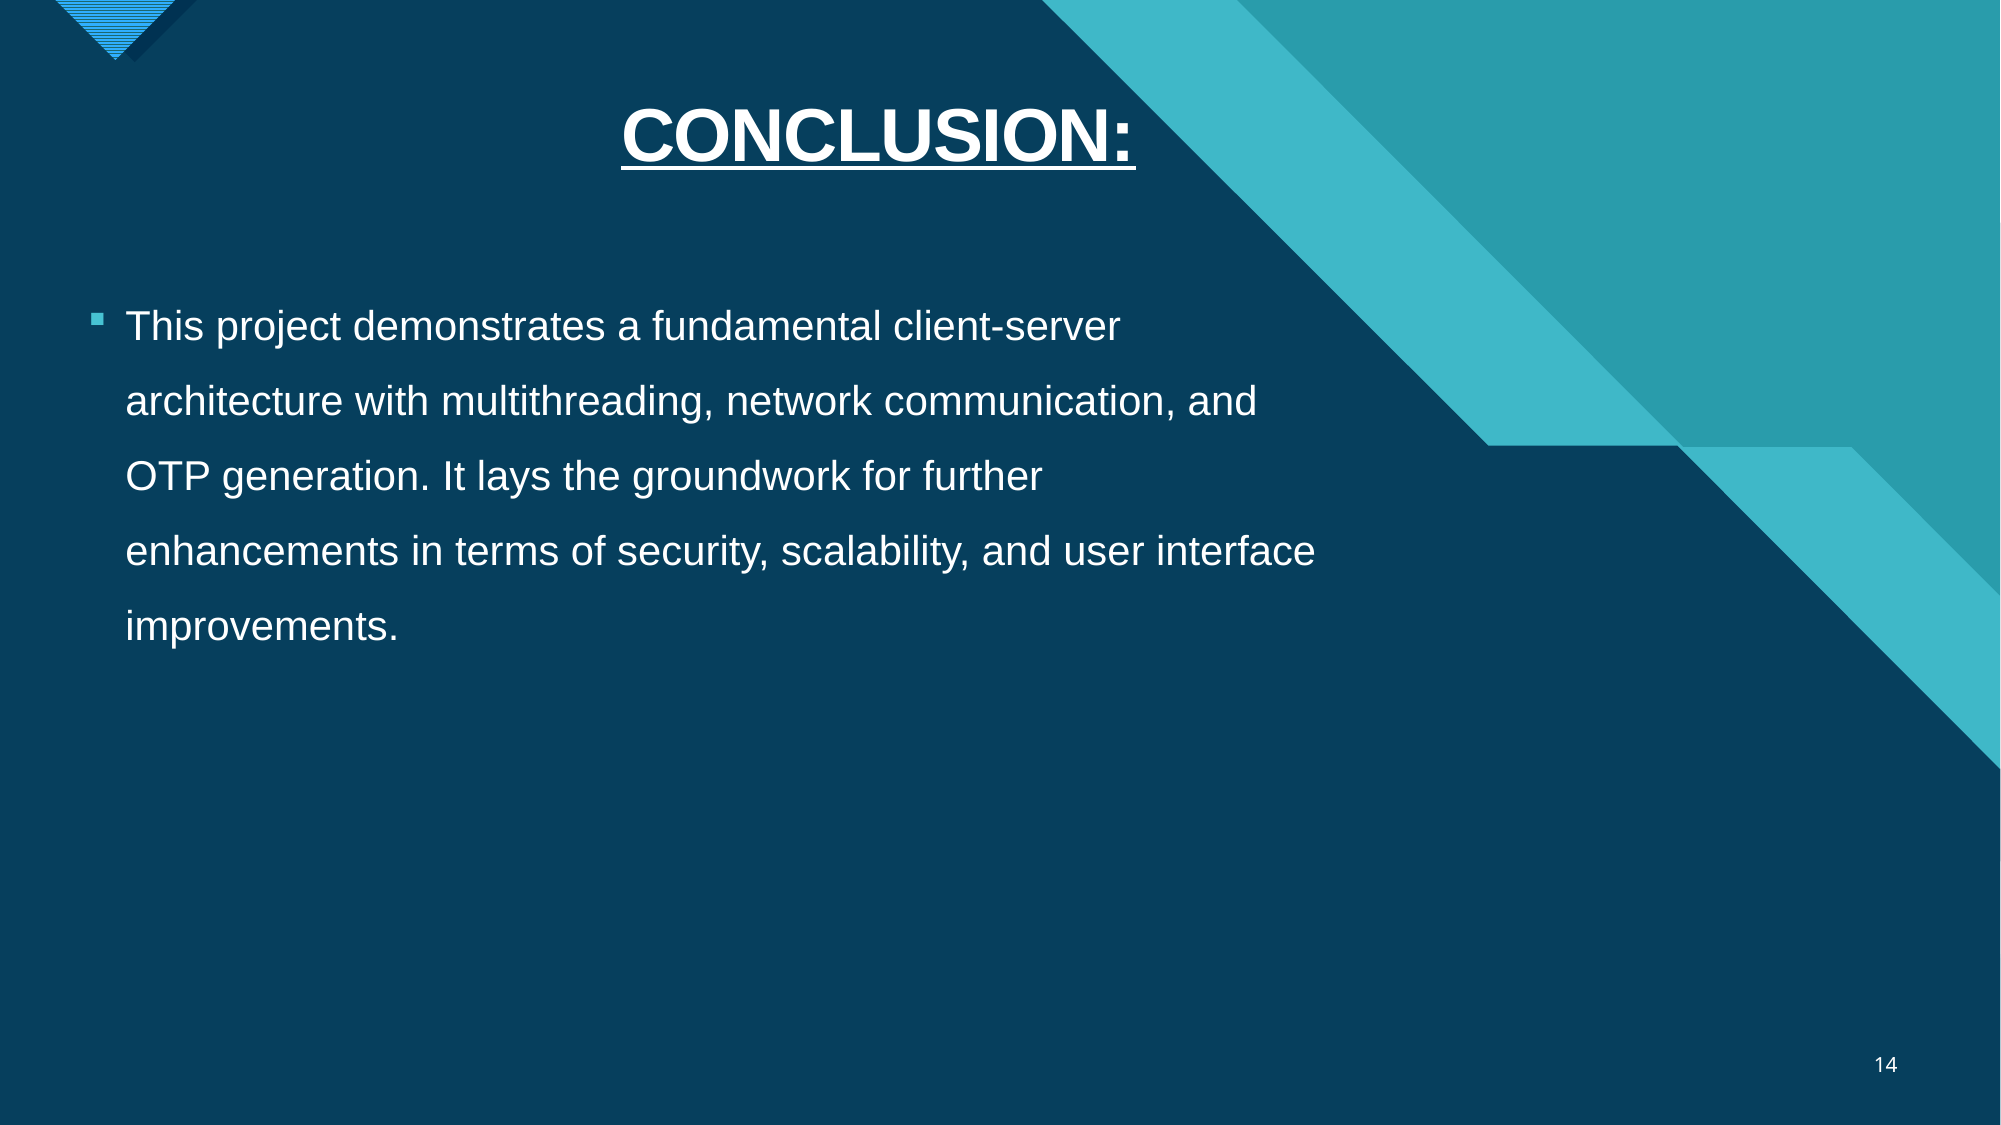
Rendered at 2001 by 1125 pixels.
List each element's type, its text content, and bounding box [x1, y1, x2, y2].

list This project demonstrates a fundamental client-server architecture with multithreading, network communication, and OTP generation. It lays the groundwork for further enhancements in terms of security, scalability, and user interface improvements. [72, 266, 1339, 739]
slide_number 14 [1845, 1035, 1913, 1096]
title CONCLUSION: [72, 89, 1913, 186]
